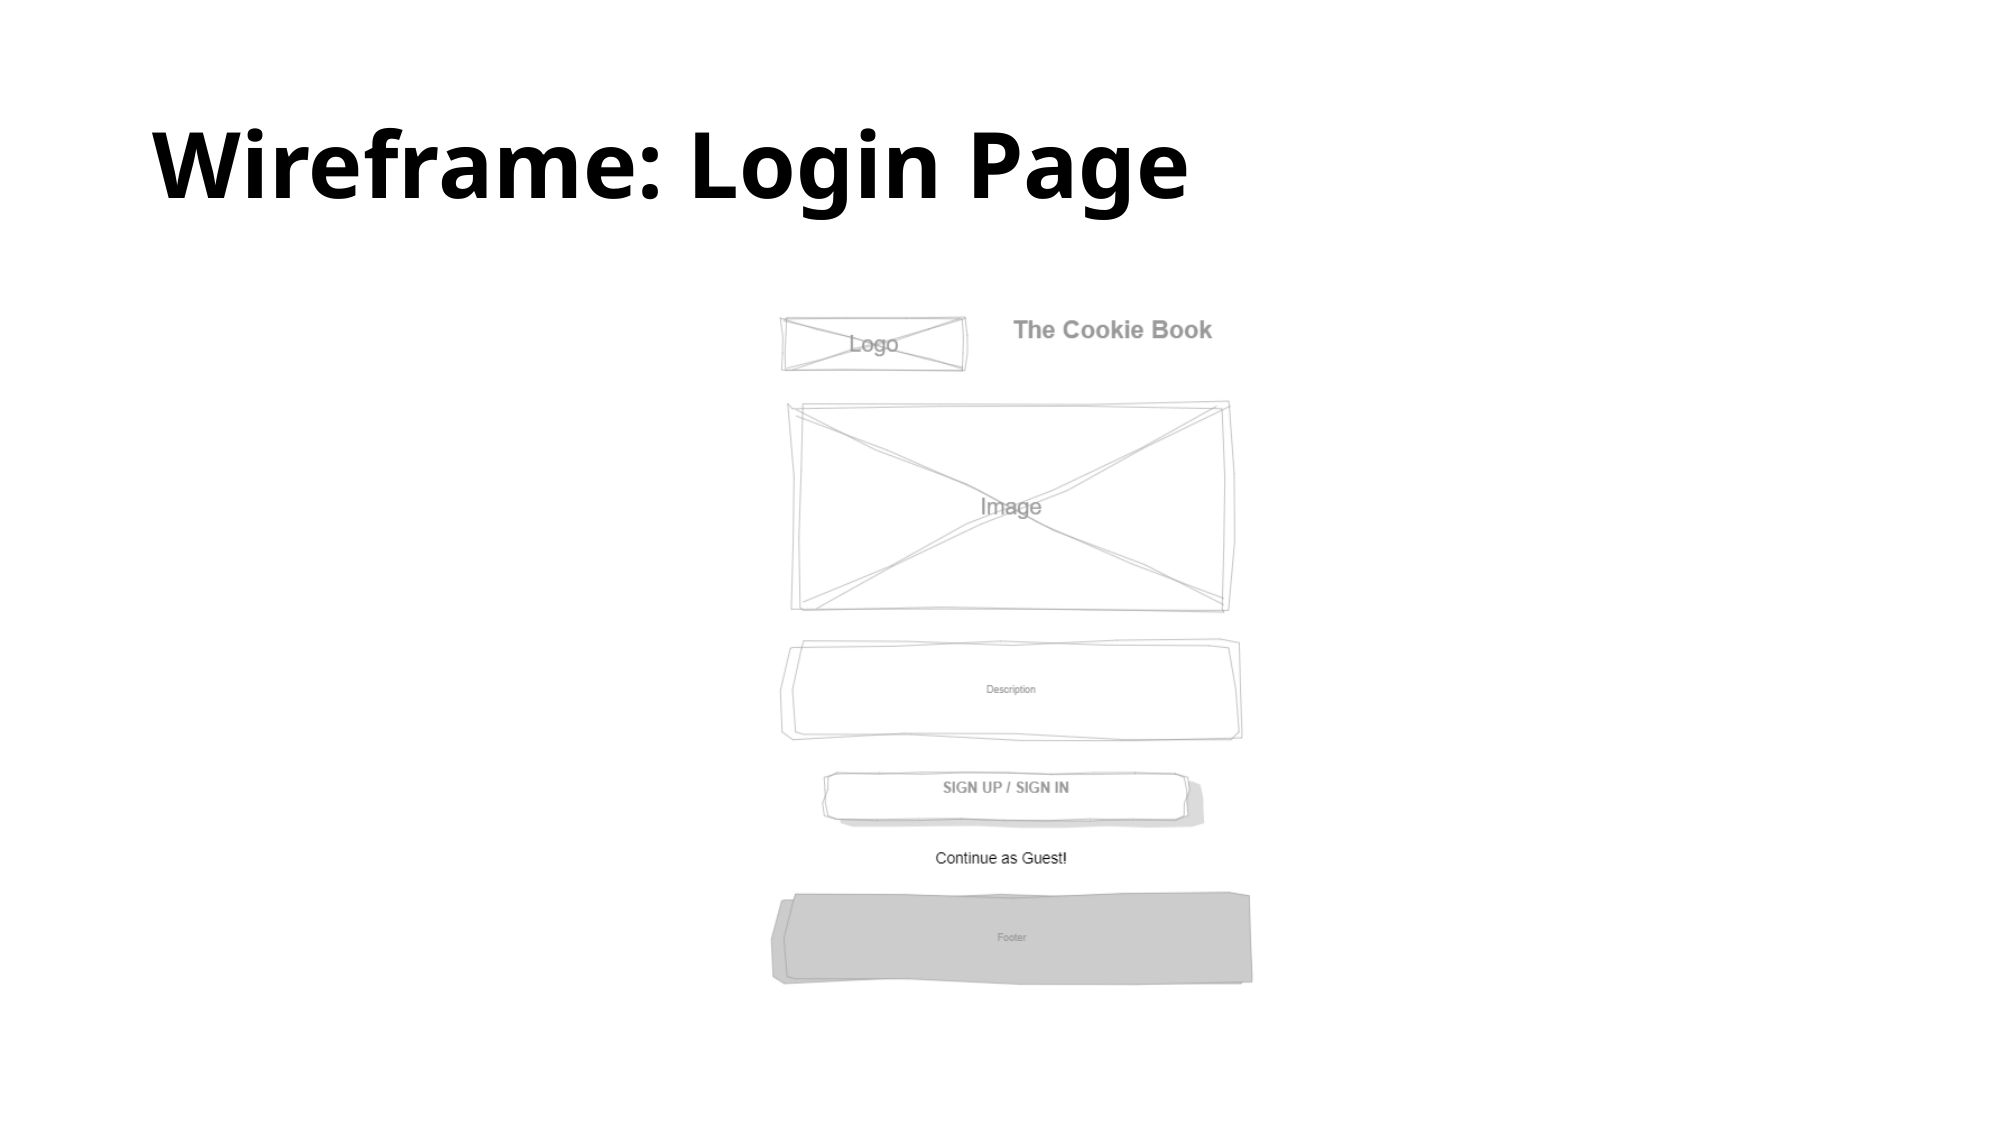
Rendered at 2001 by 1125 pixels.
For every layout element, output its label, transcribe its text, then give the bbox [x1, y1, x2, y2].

title Wireframe: Login Page [137, 59, 1863, 278]
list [593, 299, 1407, 1014]
